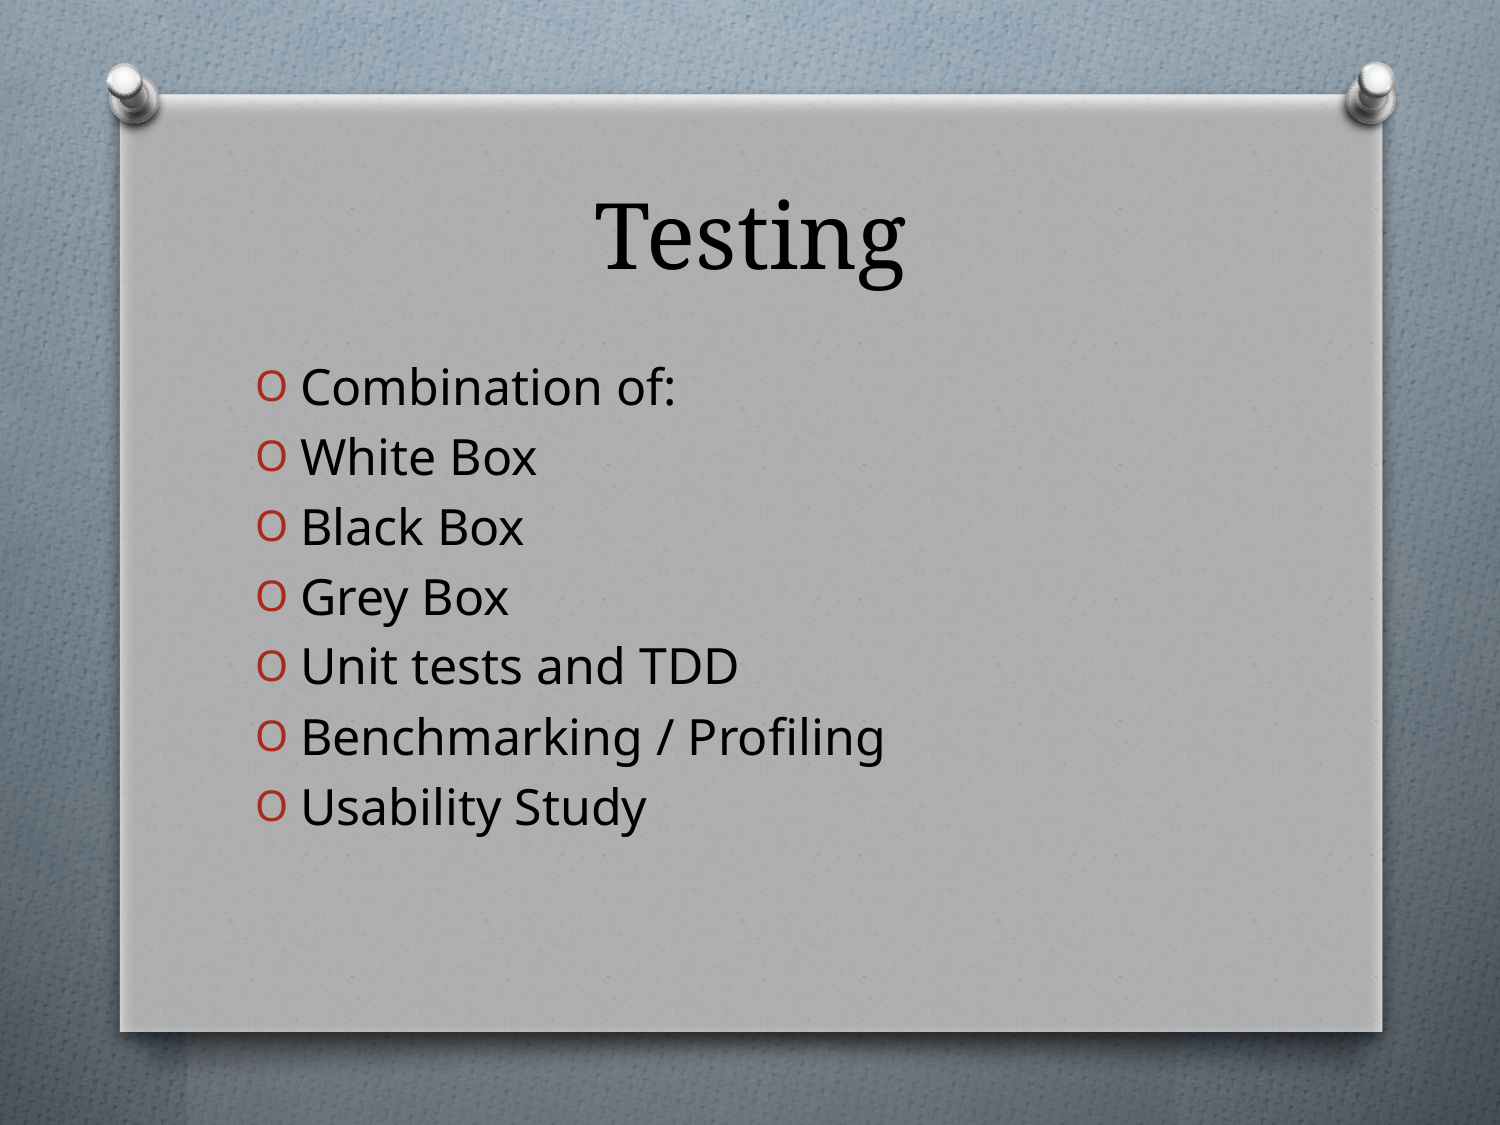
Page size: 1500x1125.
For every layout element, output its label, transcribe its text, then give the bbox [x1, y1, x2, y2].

picture [75, 29, 198, 153]
picture [1317, 35, 1439, 156]
title Testing [179, 134, 1323, 332]
list Combination of: White Box Black Box Grey Box Unit tests and TDD Benchmarking / Profiling Usability Study [240, 347, 1257, 939]
